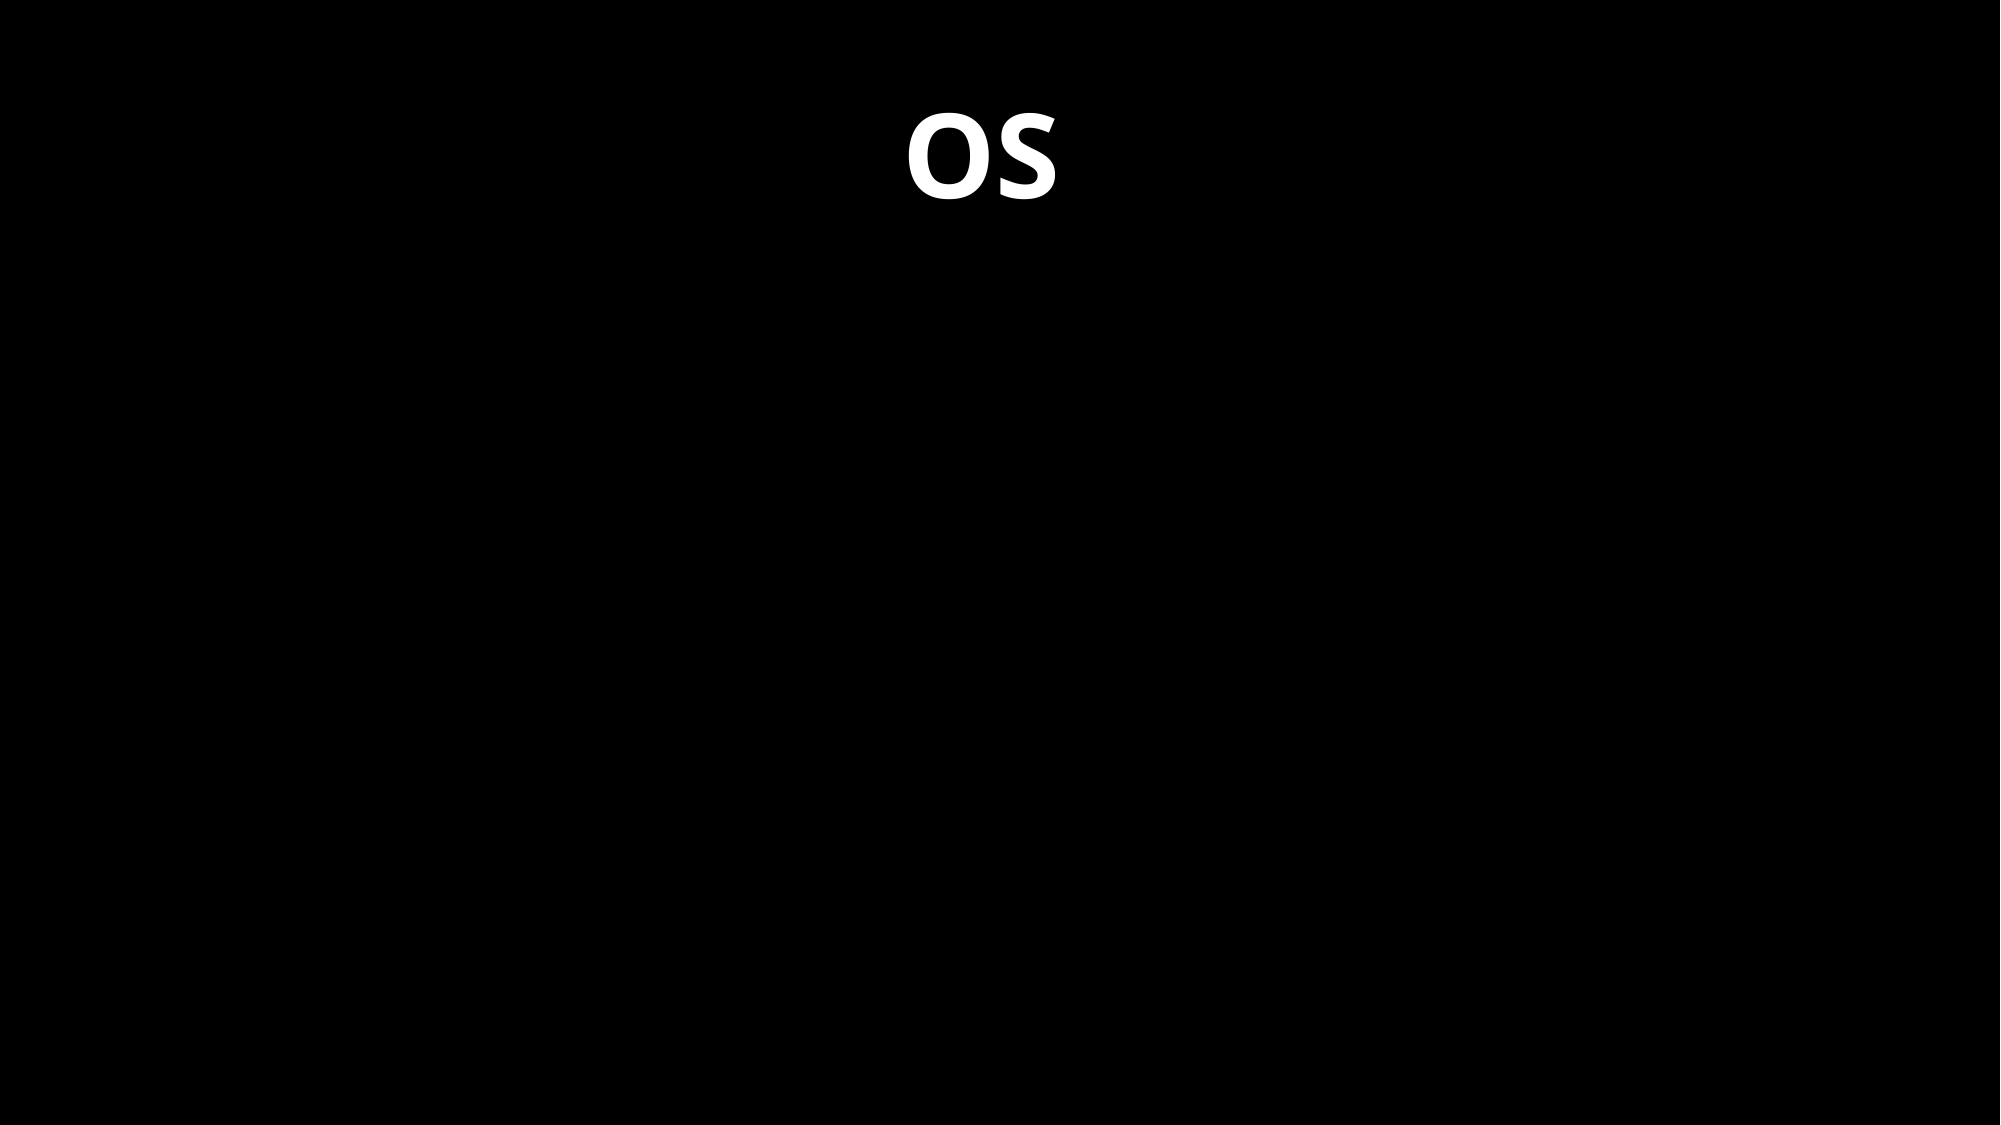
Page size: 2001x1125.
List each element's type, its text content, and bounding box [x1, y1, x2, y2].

title OS [231, 88, 1732, 232]
